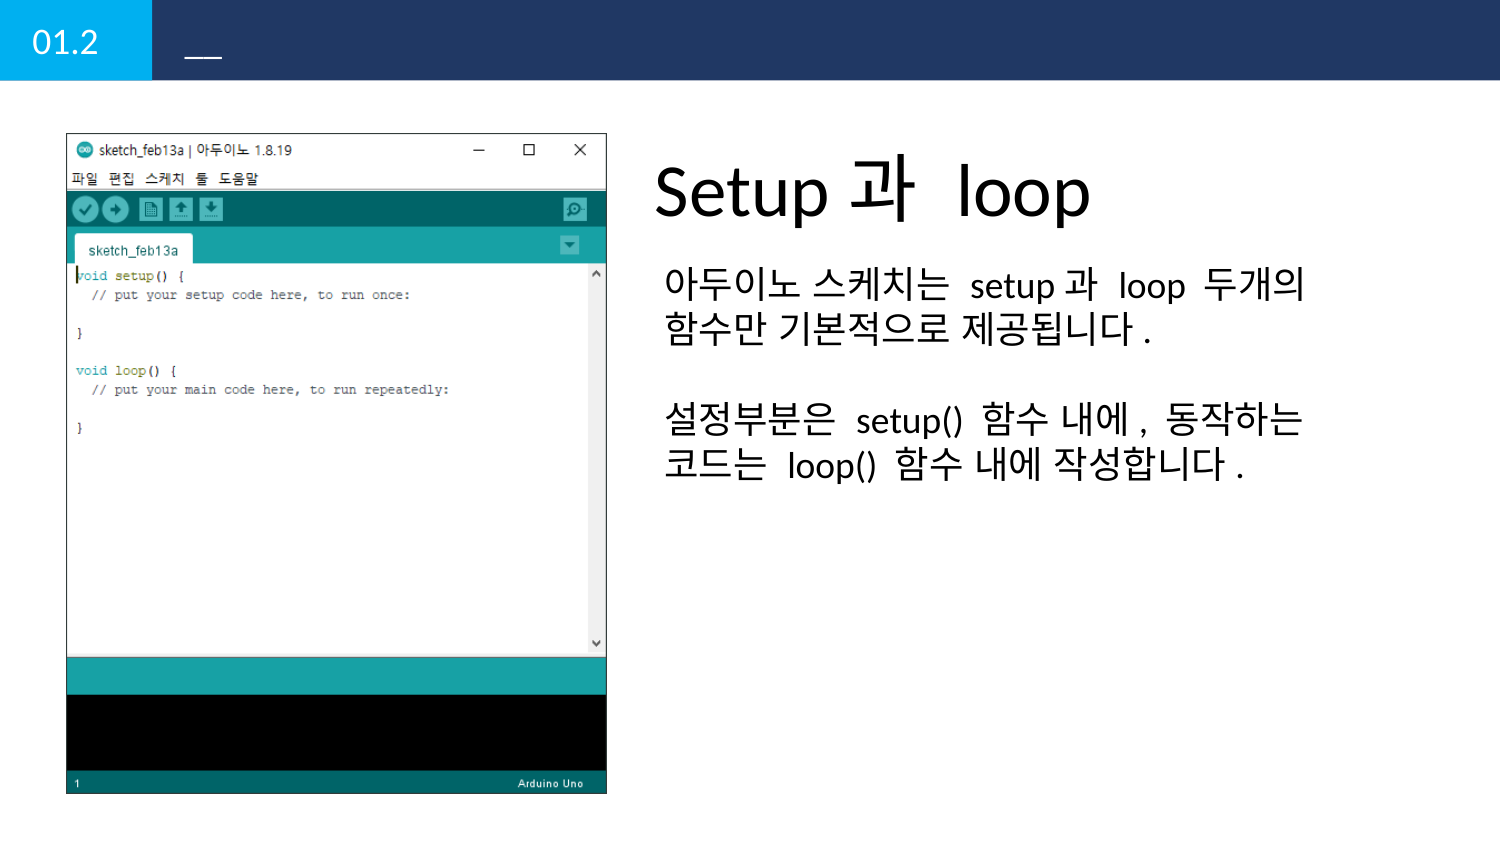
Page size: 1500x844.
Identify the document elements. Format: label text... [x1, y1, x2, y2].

picture [66, 133, 607, 794]
text_box [0, 0, 153, 81]
text_box __ [169, 9, 945, 70]
text_box 01.2 [17, 9, 115, 70]
text_box [153, 0, 1500, 81]
text_box 아두이노 스케치는 setup과 loop 두개의 함수만 기본적으로 제공됩니다. 설정부분은 setup() 함수 내에, 동작하는 코드는 loop() 함수 내에 작성합니다. [649, 253, 1387, 494]
text_box Setup과 loop [640, 133, 1248, 239]
